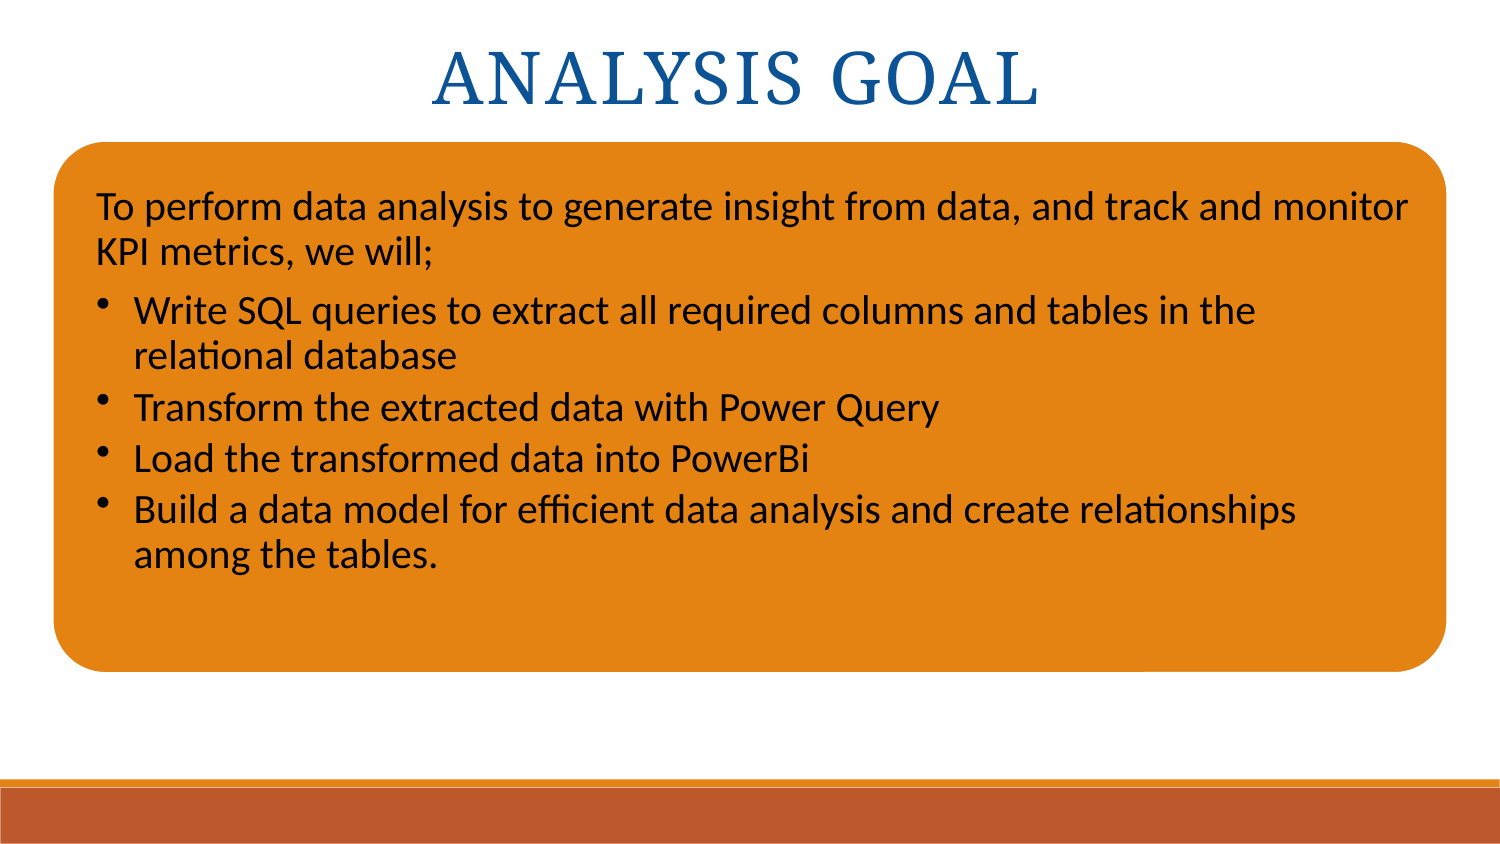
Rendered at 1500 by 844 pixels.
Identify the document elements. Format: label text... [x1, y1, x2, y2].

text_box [51, 140, 1449, 793]
subtitle Analysis Goal [74, 26, 1399, 137]
